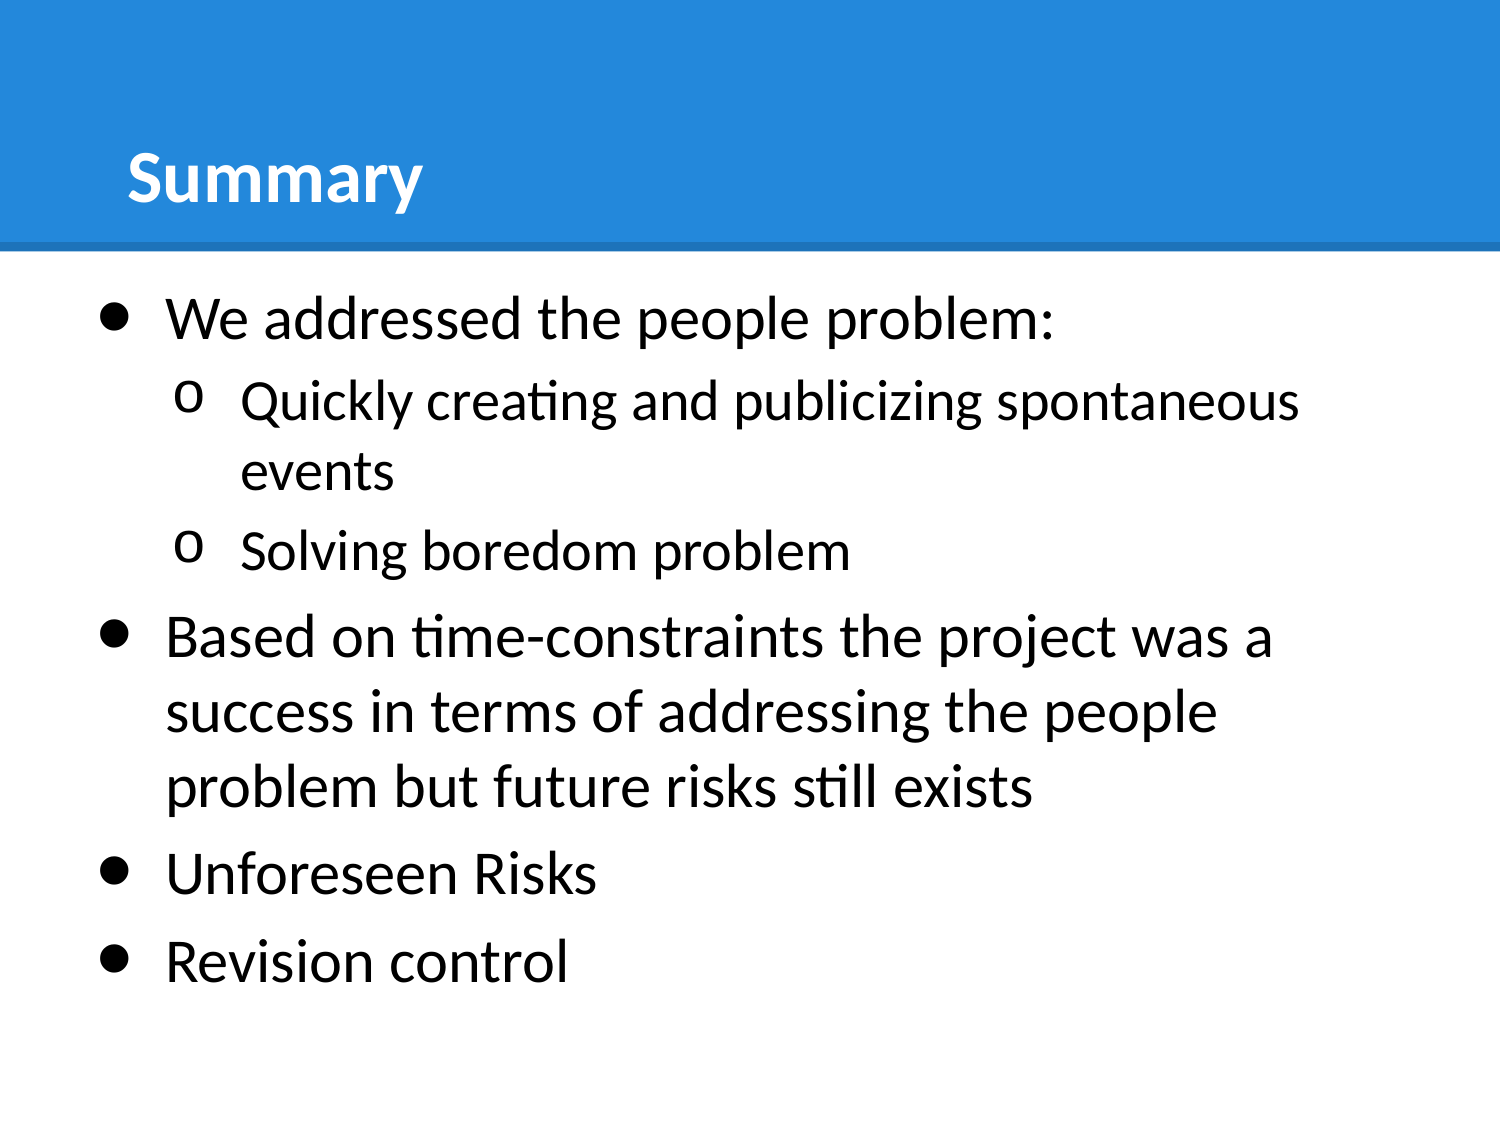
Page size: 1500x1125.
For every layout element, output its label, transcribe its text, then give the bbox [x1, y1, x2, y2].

list We addressed the people problem: Quickly creating and publicizing spontaneous events Solving boredom problem Based on time-constraints the project was a success in terms of addressing the people problem but future risks still exists Unforeseen Risks Revision control [75, 262, 1425, 1078]
title Summary [75, 45, 1425, 233]
